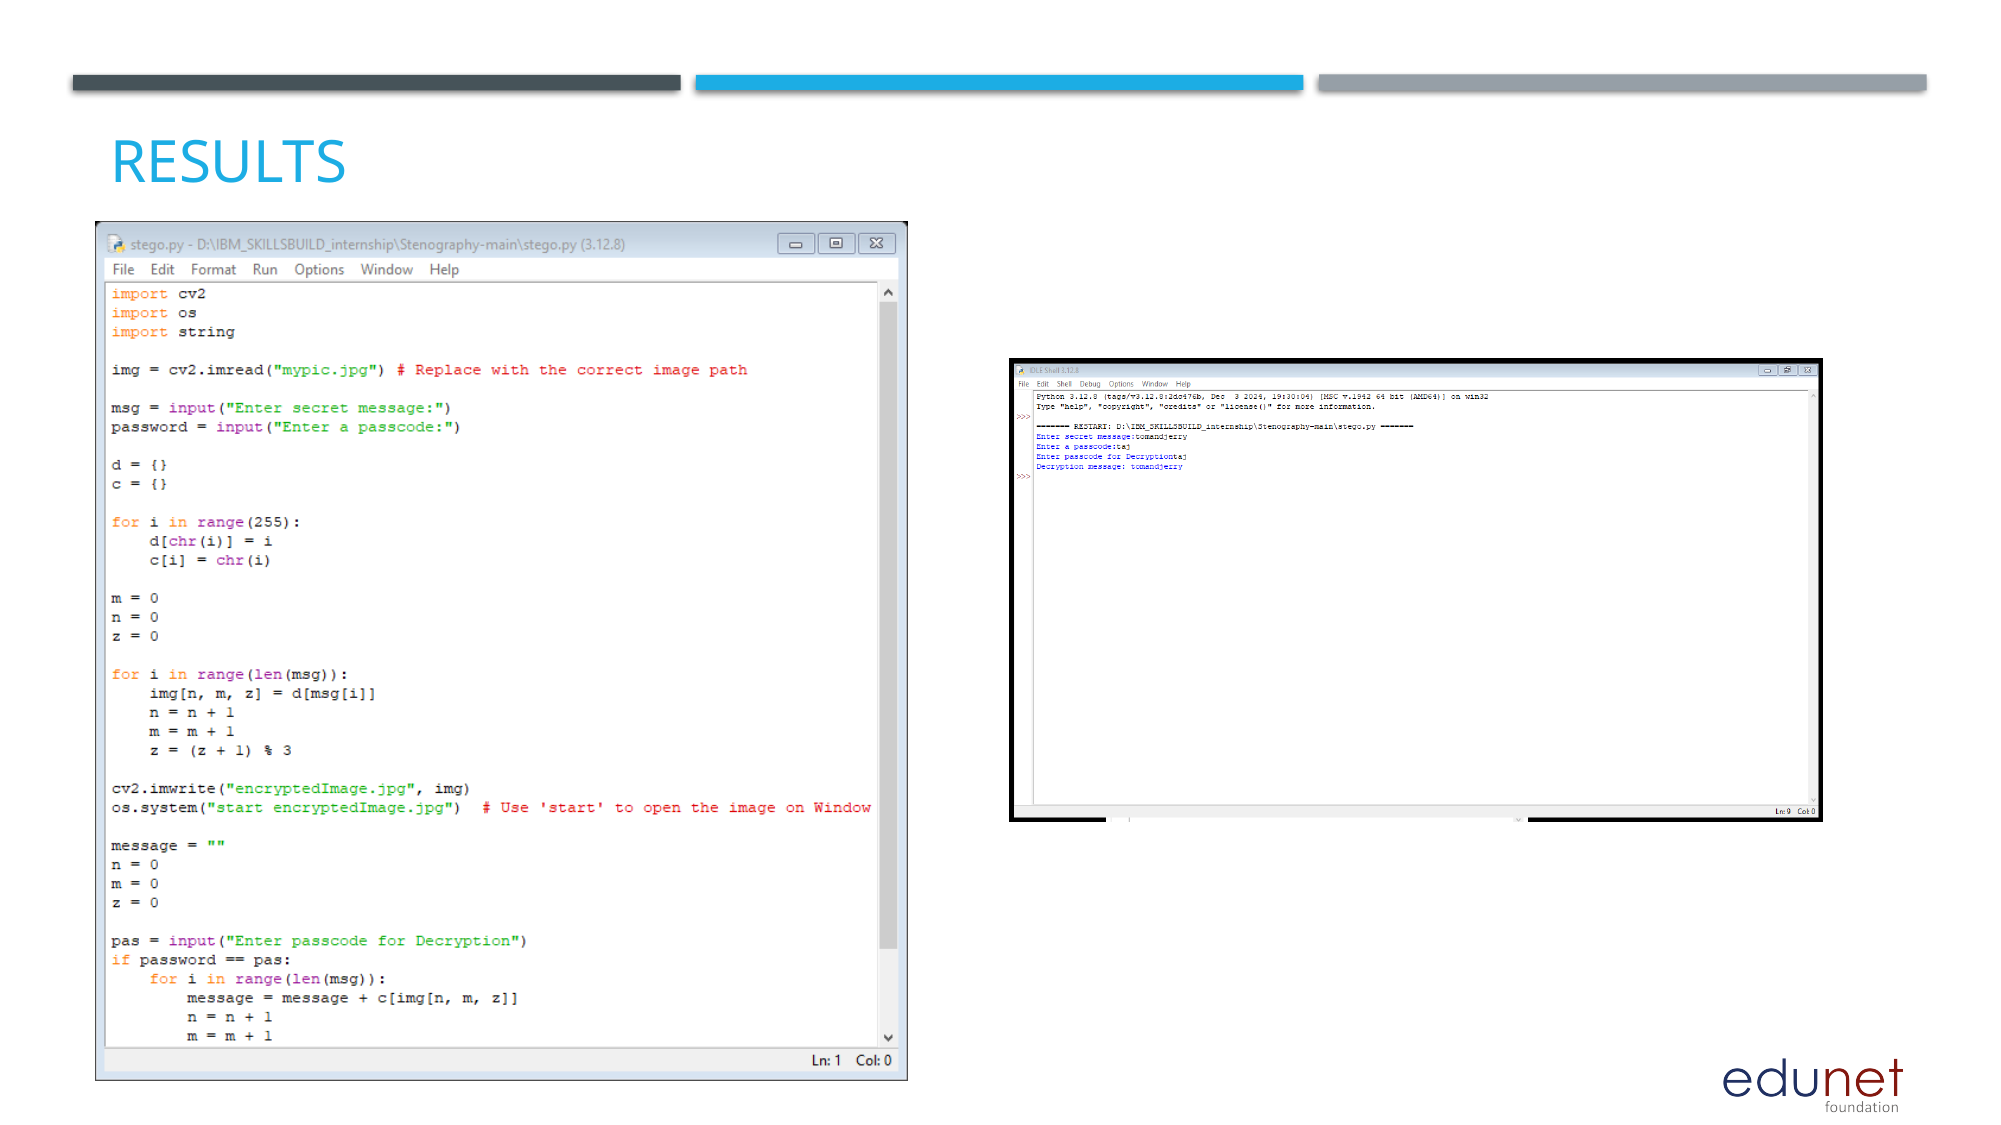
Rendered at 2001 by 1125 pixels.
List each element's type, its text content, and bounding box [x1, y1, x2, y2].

picture [1719, 1056, 1905, 1116]
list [1009, 358, 1823, 822]
title Results [95, 115, 1905, 203]
picture [94, 220, 909, 1081]
